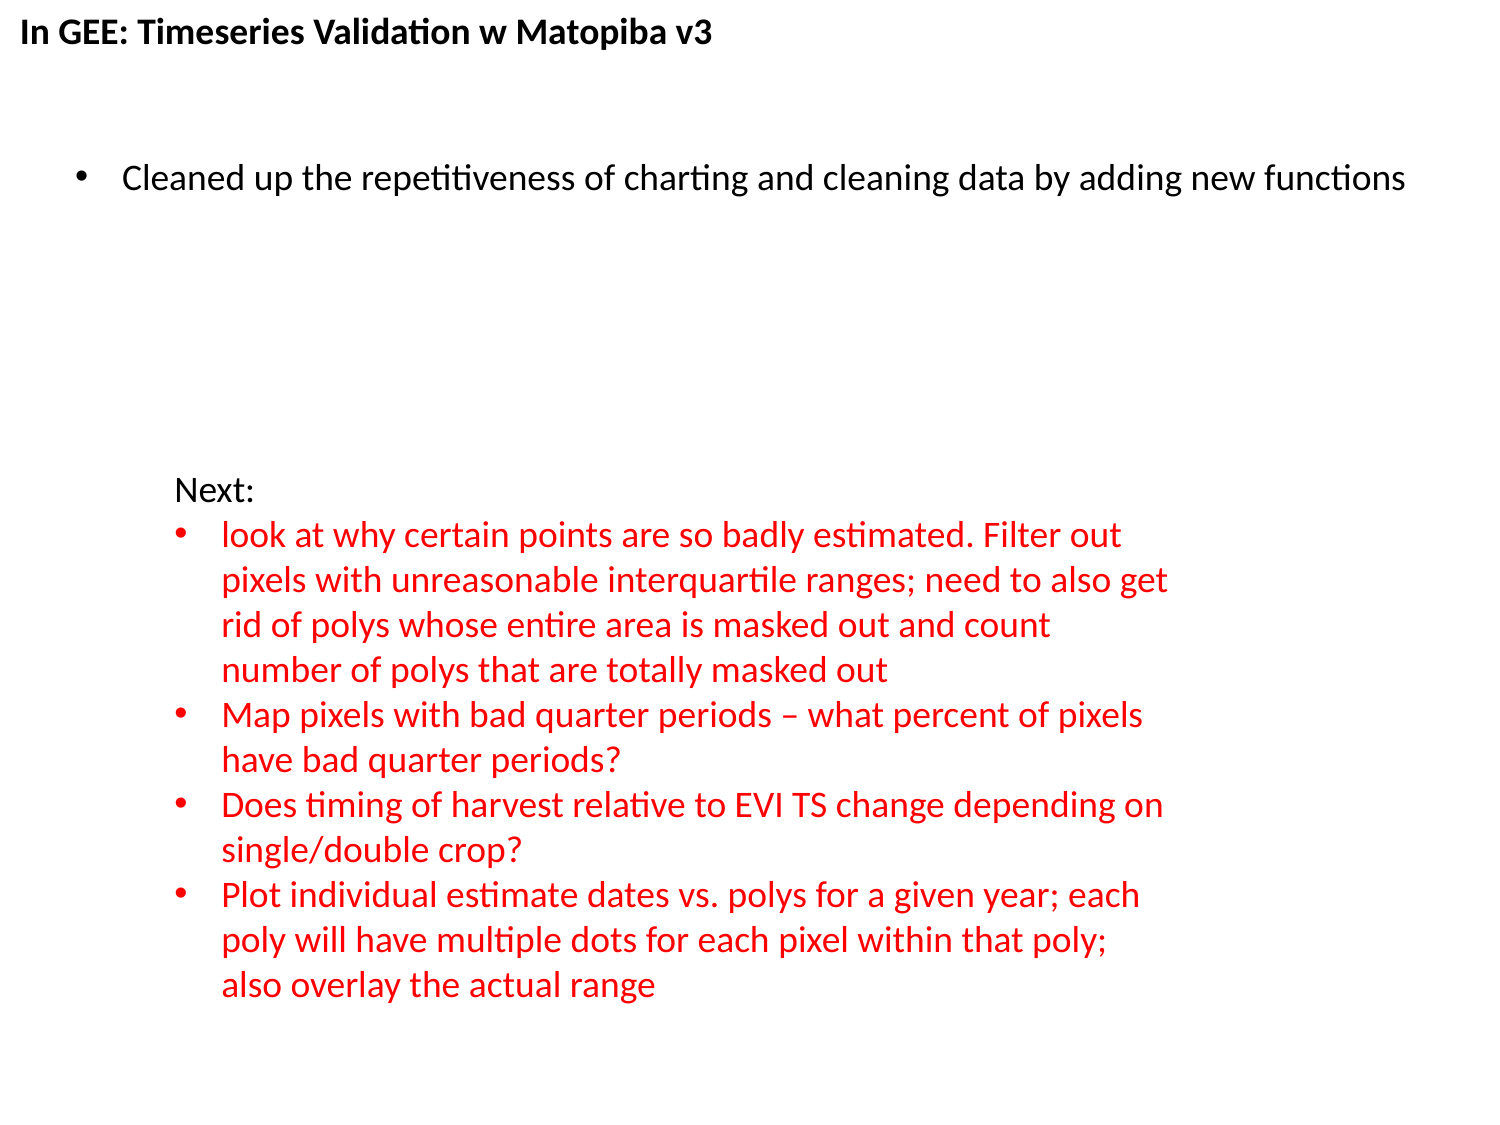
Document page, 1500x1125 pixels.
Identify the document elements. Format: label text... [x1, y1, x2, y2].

text_box Next: look at why certain points are so badly estimated. Filter out pixels with unreasonable interquartile ranges; need to also get rid of polys whose entire area is masked out and count number of polys that are totally masked out Map pixels with bad quarter periods – what percent of pixels have bad quarter periods? Does timing of harvest relative to EVI TS change depending on single/double crop? Plot individual estimate dates vs. polys for a given year; each poly will have multiple dots for each pixel within that poly; also overlay the actual range [159, 458, 1188, 1013]
text_box In GEE: Timeseries Validation w Matopiba v3 [5, 0, 729, 60]
text_box Cleaned up the repetitiveness of charting and cleaning data by adding new functions [60, 145, 1423, 206]
